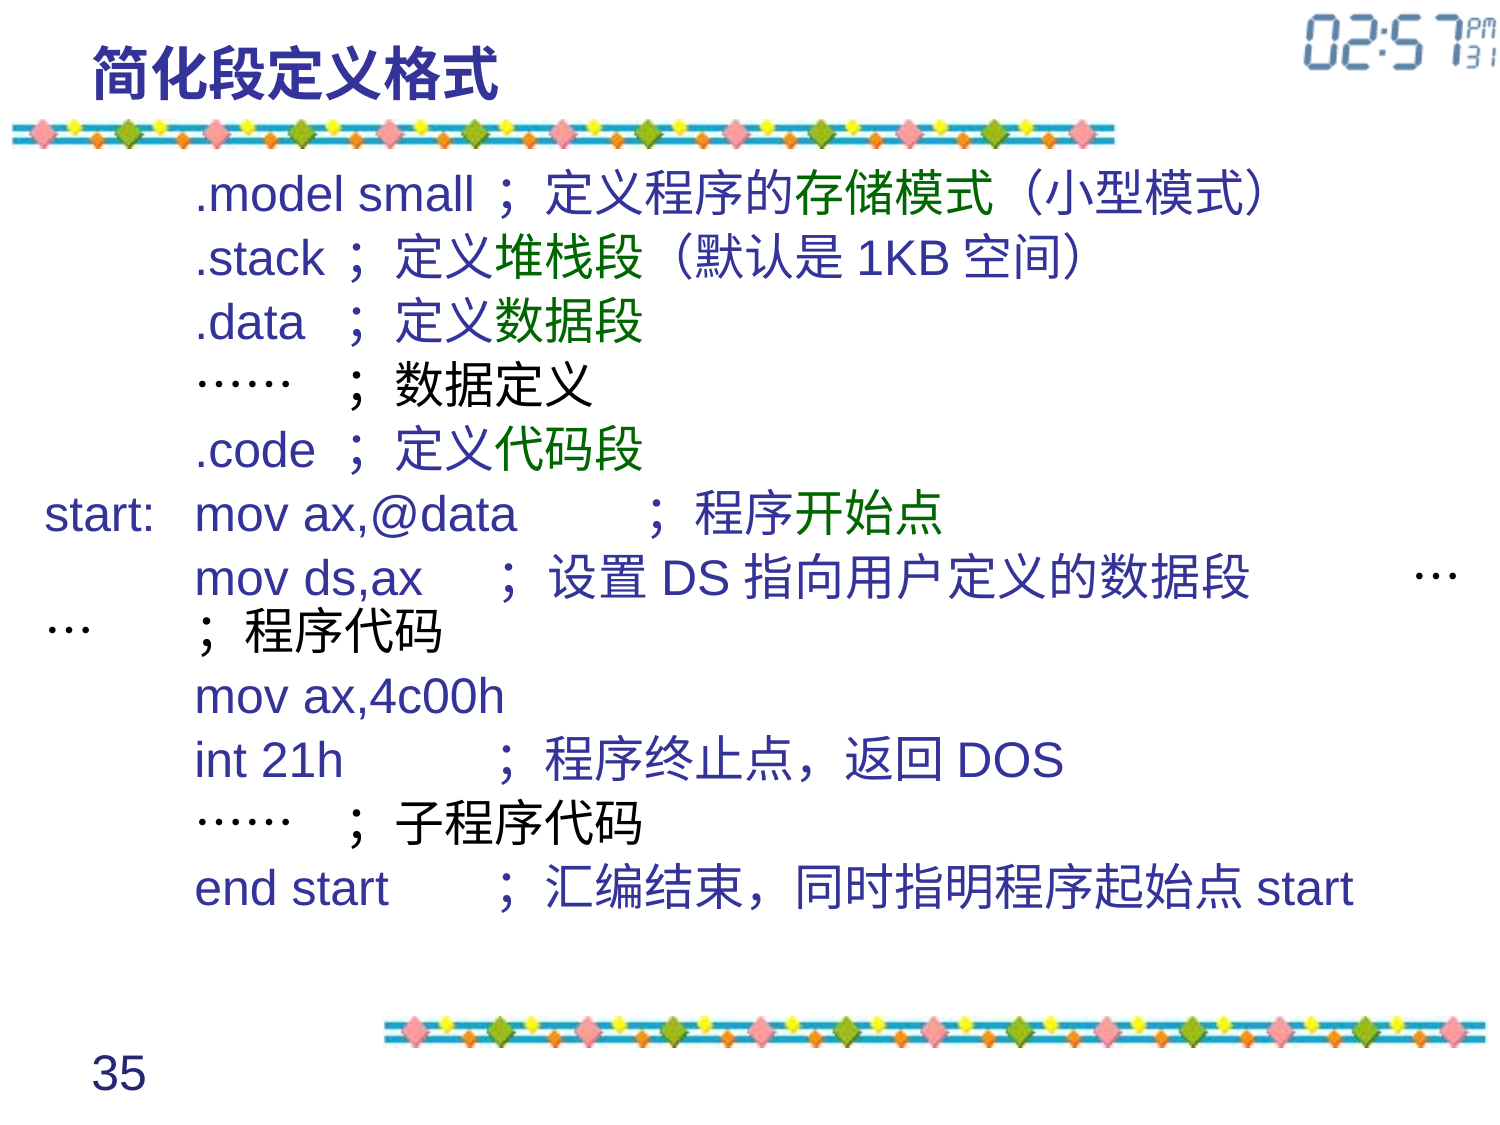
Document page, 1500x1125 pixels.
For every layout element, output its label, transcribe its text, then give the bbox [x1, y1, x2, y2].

picture [383, 1016, 1488, 1048]
picture [11, 119, 1117, 149]
list .model small ；定义程序的存储模式（小型模式） .stack ；定义堆栈段（默认是1KB空间） .data ；定义数据段 …… ；数据定义 .code ；定义代码段 start: mov ax,@data ；程序开始点 mov ds,ax ；设置DS指向用户定义的数据段 …… ；程序代码 mov ax,4c00h int 21h ；程序终止点，返回DOS …… ；子程序代码 end start ；汇编结束，同时指明程序起始点start [29, 160, 1477, 1012]
title 简化段定义格式 [76, 31, 1427, 114]
picture [1299, 0, 1500, 88]
